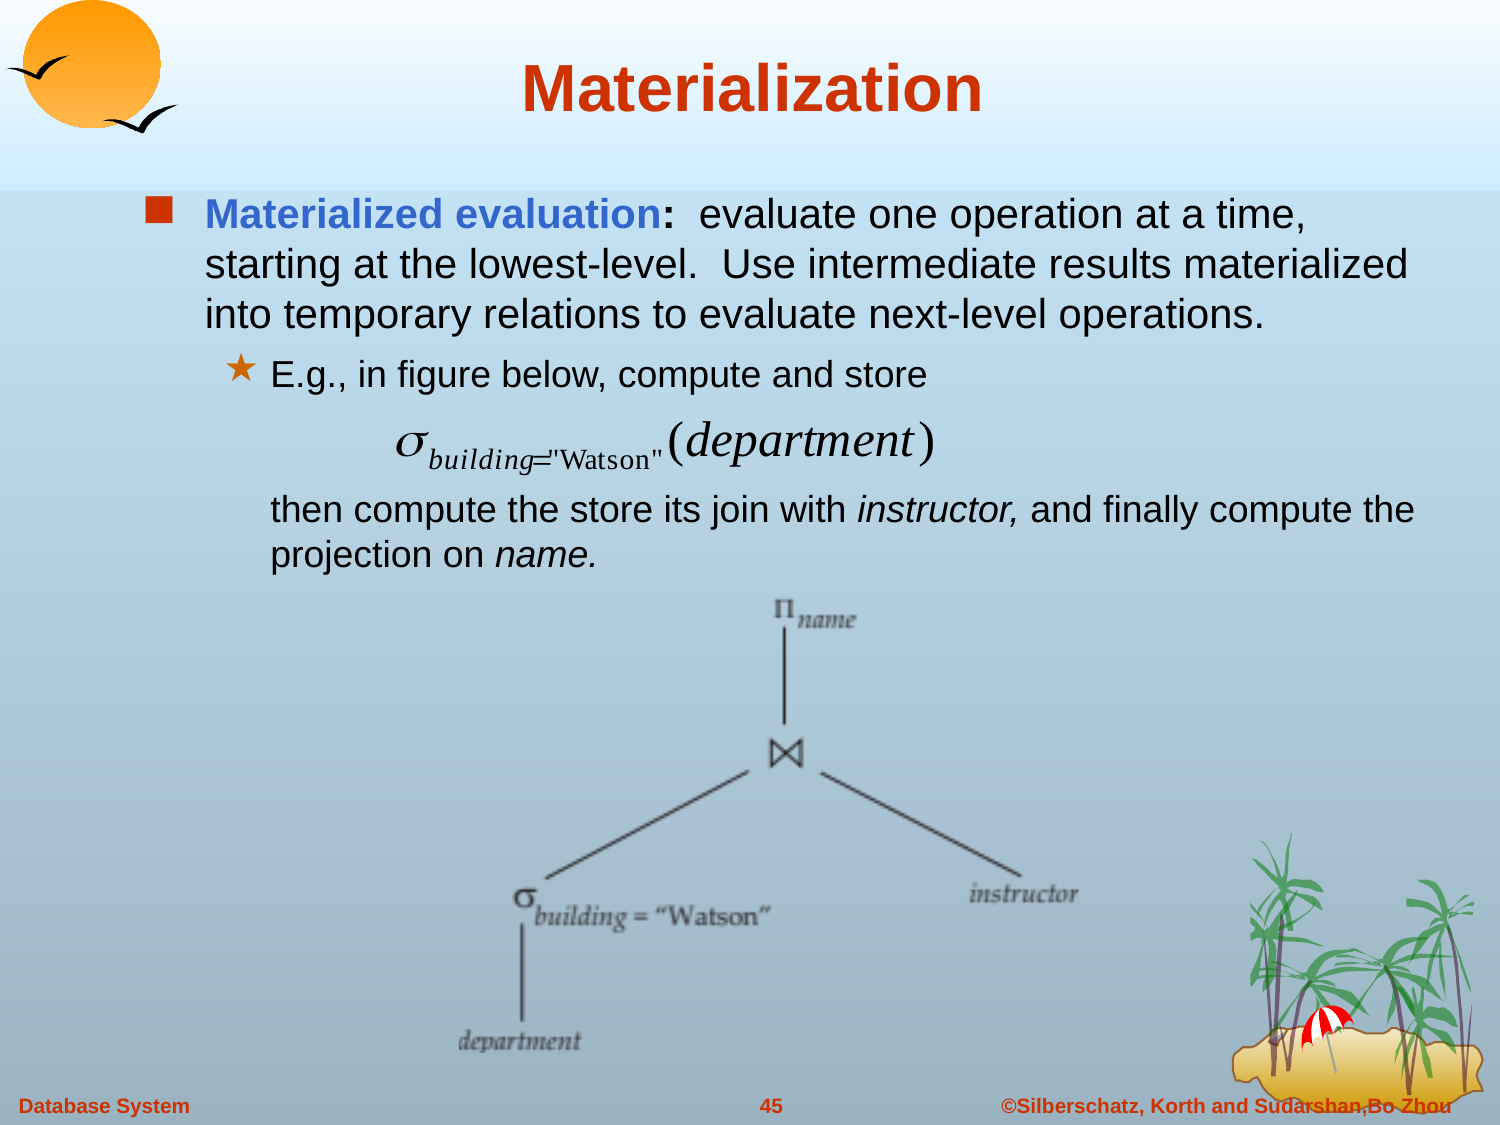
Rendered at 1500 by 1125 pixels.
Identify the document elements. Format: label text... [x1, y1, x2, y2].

list Materialized evaluation: evaluate one operation at a time, starting at the lowest-level. Use intermediate results materialized into temporary relations to evaluate next-level operations. E.g., in figure below, compute and store then compute the store its join with instructor, and finally compute the projection on name. [133, 179, 1442, 621]
title Materialization [90, 32, 1416, 133]
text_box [388, 406, 945, 486]
picture [458, 592, 1079, 1053]
